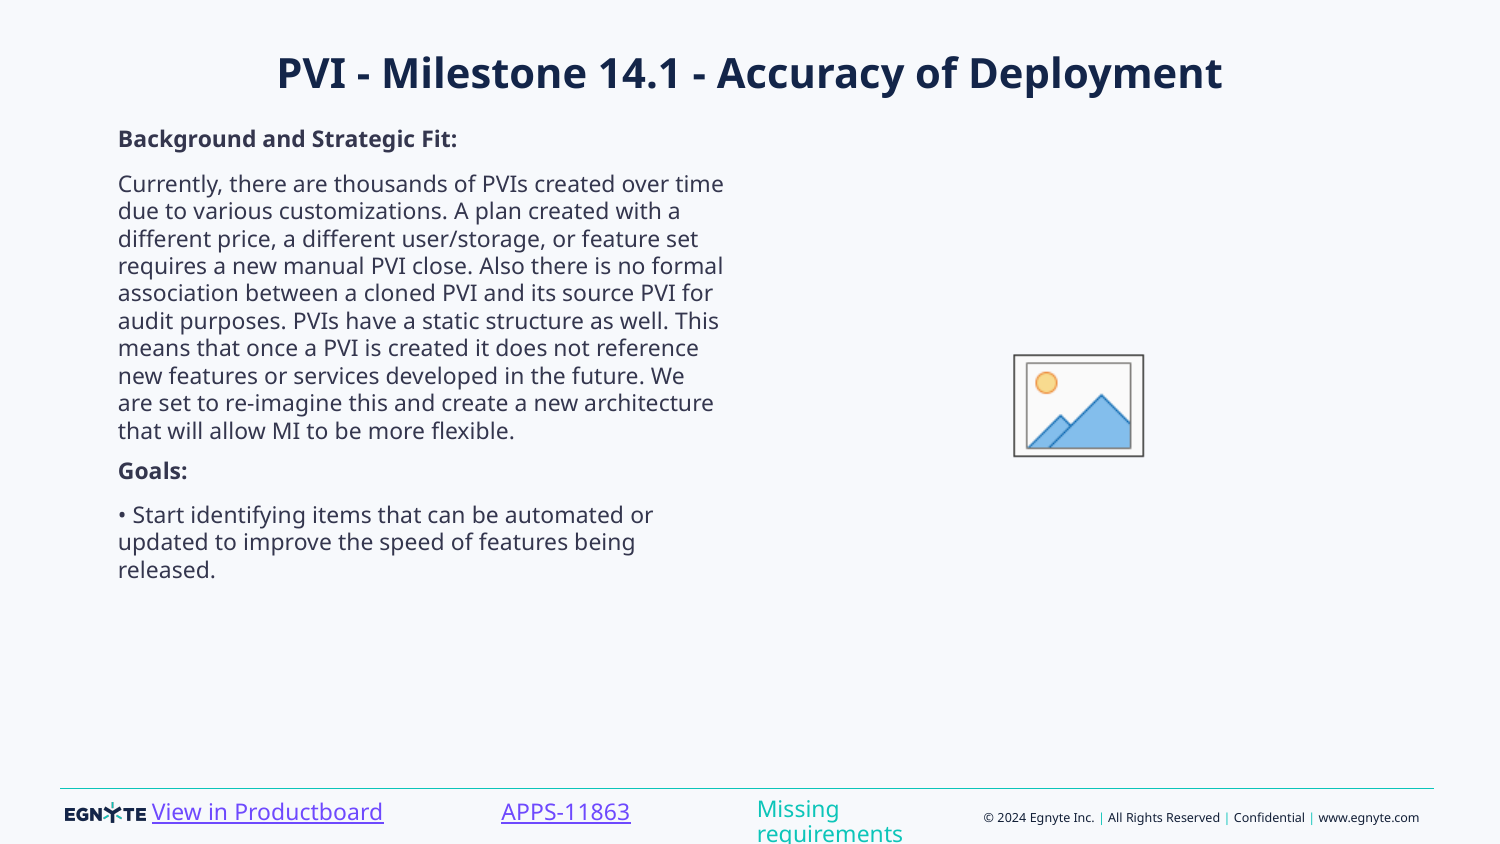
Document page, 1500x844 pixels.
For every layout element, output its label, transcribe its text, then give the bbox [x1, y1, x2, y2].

list APPS-11863 [486, 790, 741, 835]
title PVI - Milestone 14.1 - Accuracy of Deployment [103, 44, 1397, 106]
list View in Productboard [137, 790, 486, 835]
list Background and Strategic Fit: Currently, there are thousands of PVIs created over time due to various customizations. A plan created with a different price, a different user/storage, or feature set requires a new manual PVI close. Also there is no formal association between a cloned PVI and its source PVI for audit purposes. PVIs have a static structure as well. This means that once a PVI is created it does not reference new features or services developed in the future. We are set to re-imagine this and create a new architecture that will allow MI to be more flexible. Goals: • Start identifying items that can be automated or updated to improve the speed of features being released. [103, 117, 741, 693]
picture [761, 119, 1397, 693]
picture [65, 802, 137, 823]
list Missing requirements [742, 790, 997, 835]
